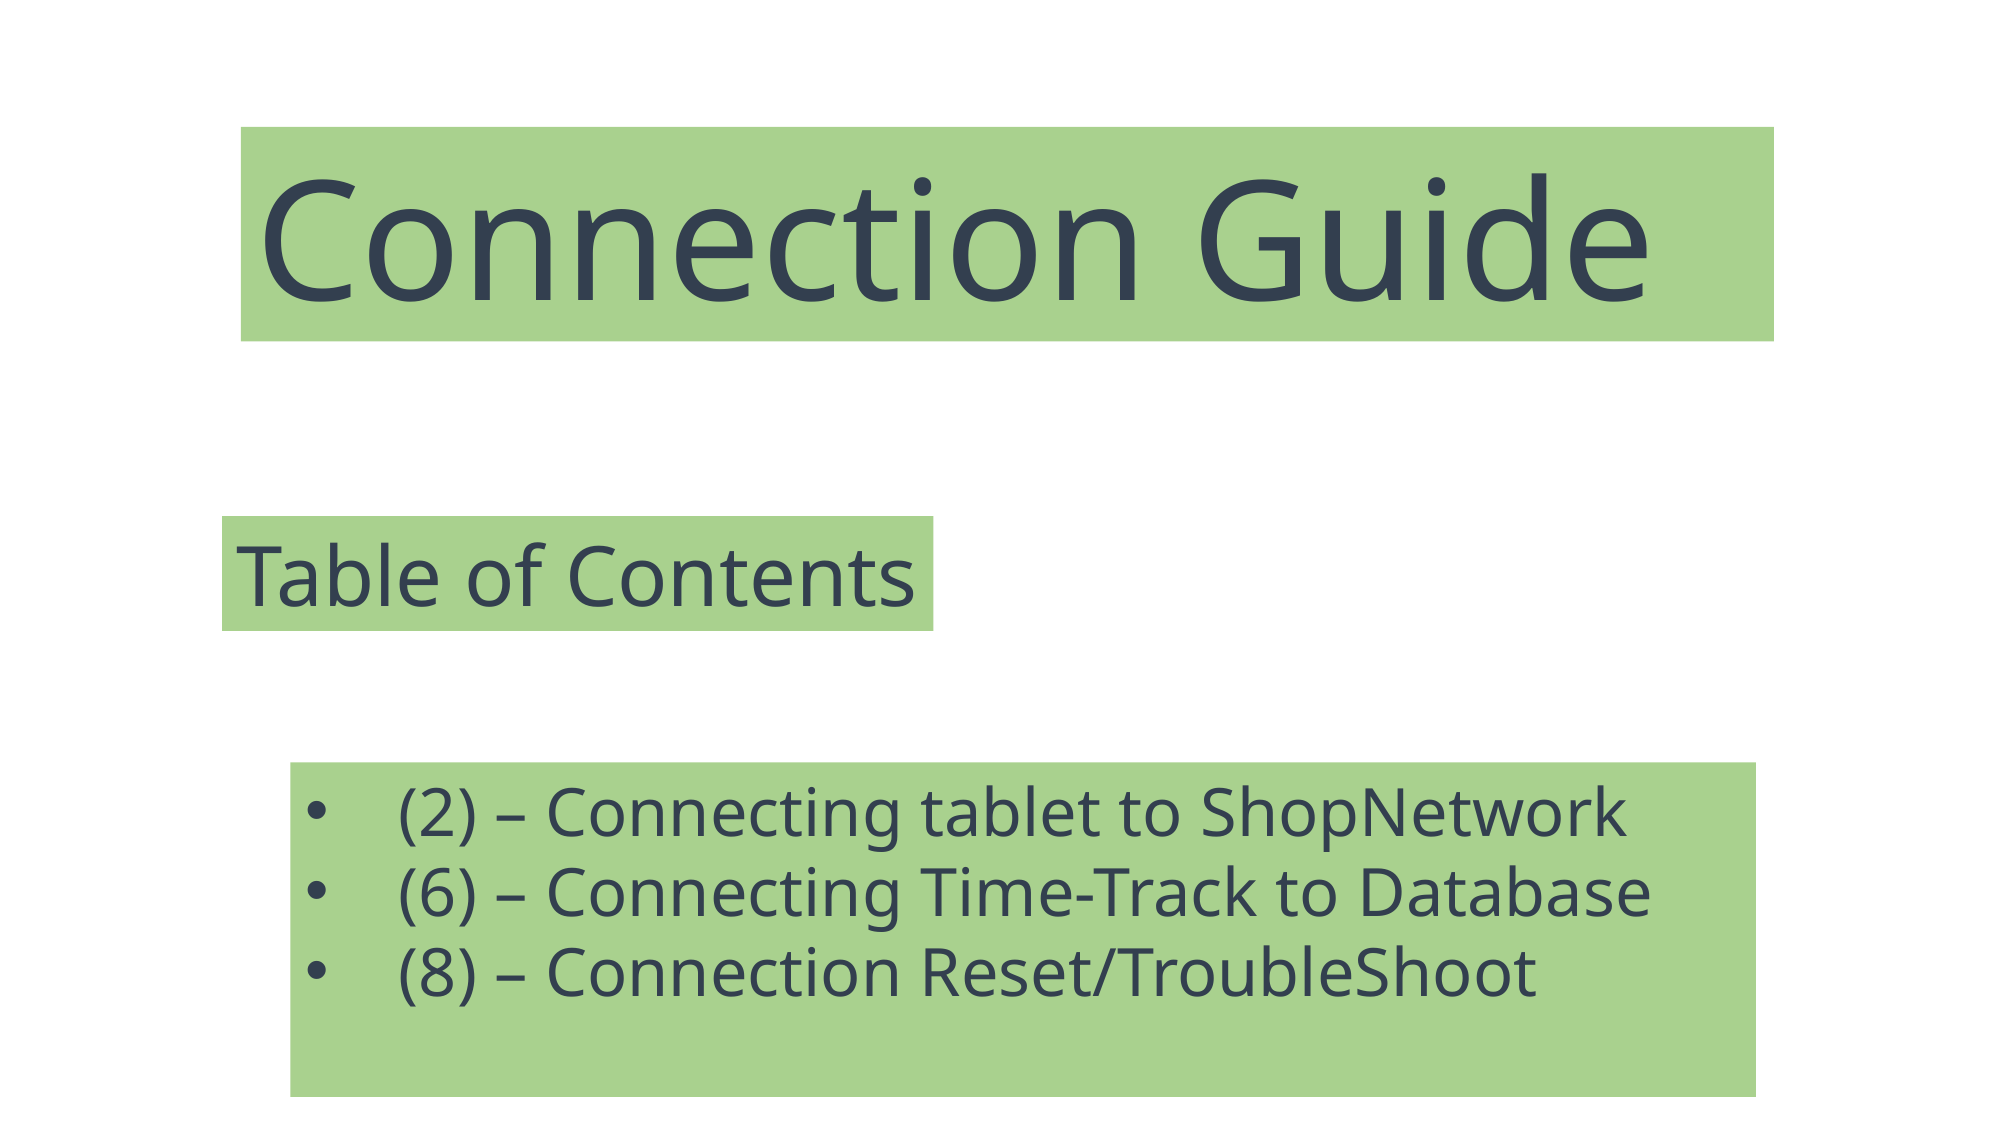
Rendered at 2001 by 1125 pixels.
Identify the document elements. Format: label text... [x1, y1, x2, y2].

text_box Table of Contents [222, 516, 934, 631]
text_box (2) – Connecting tablet to ShopNetwork (6) – Connecting Time-Track to Database (8) – Connection Reset/TroubleShoot [290, 762, 1756, 1097]
text_box Connection Guide [240, 126, 1774, 342]
